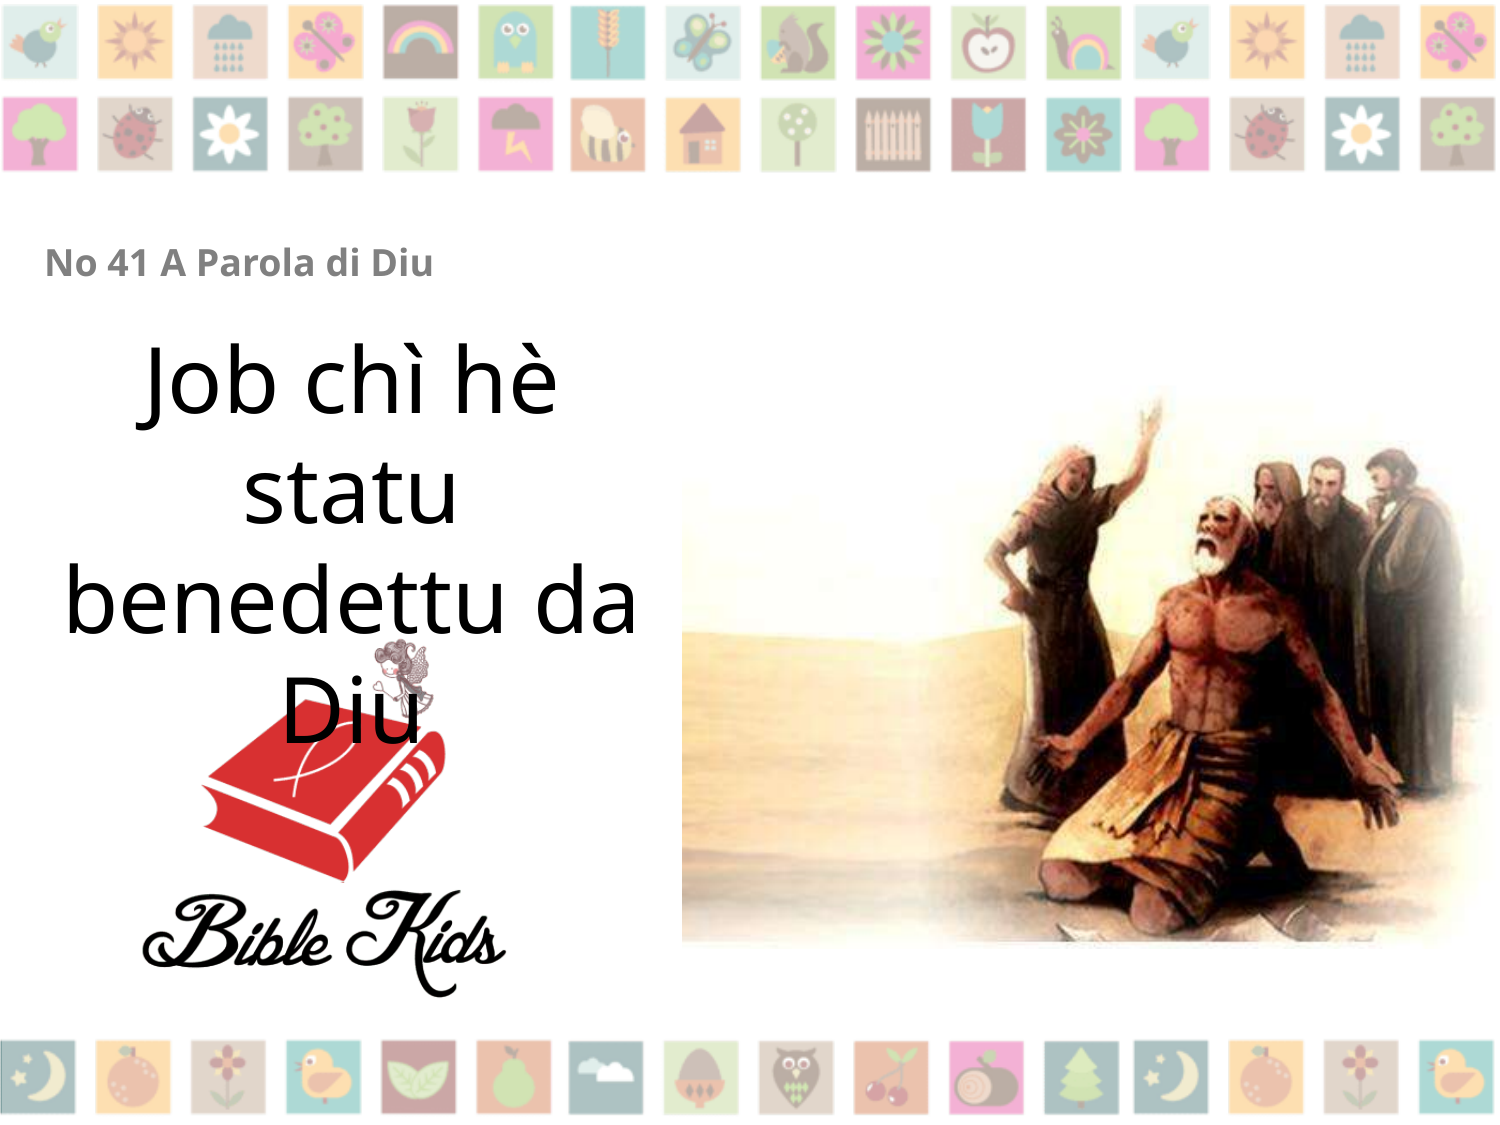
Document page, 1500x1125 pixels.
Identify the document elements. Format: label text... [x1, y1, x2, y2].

text_box Job chì hè statu benedettu da Diu [29, 314, 675, 769]
picture [117, 600, 544, 1027]
text_box No 41 A Parola di Diu [29, 231, 561, 292]
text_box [0, 3, 1500, 181]
picture [681, 331, 1500, 950]
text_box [0, 1028, 1500, 1118]
